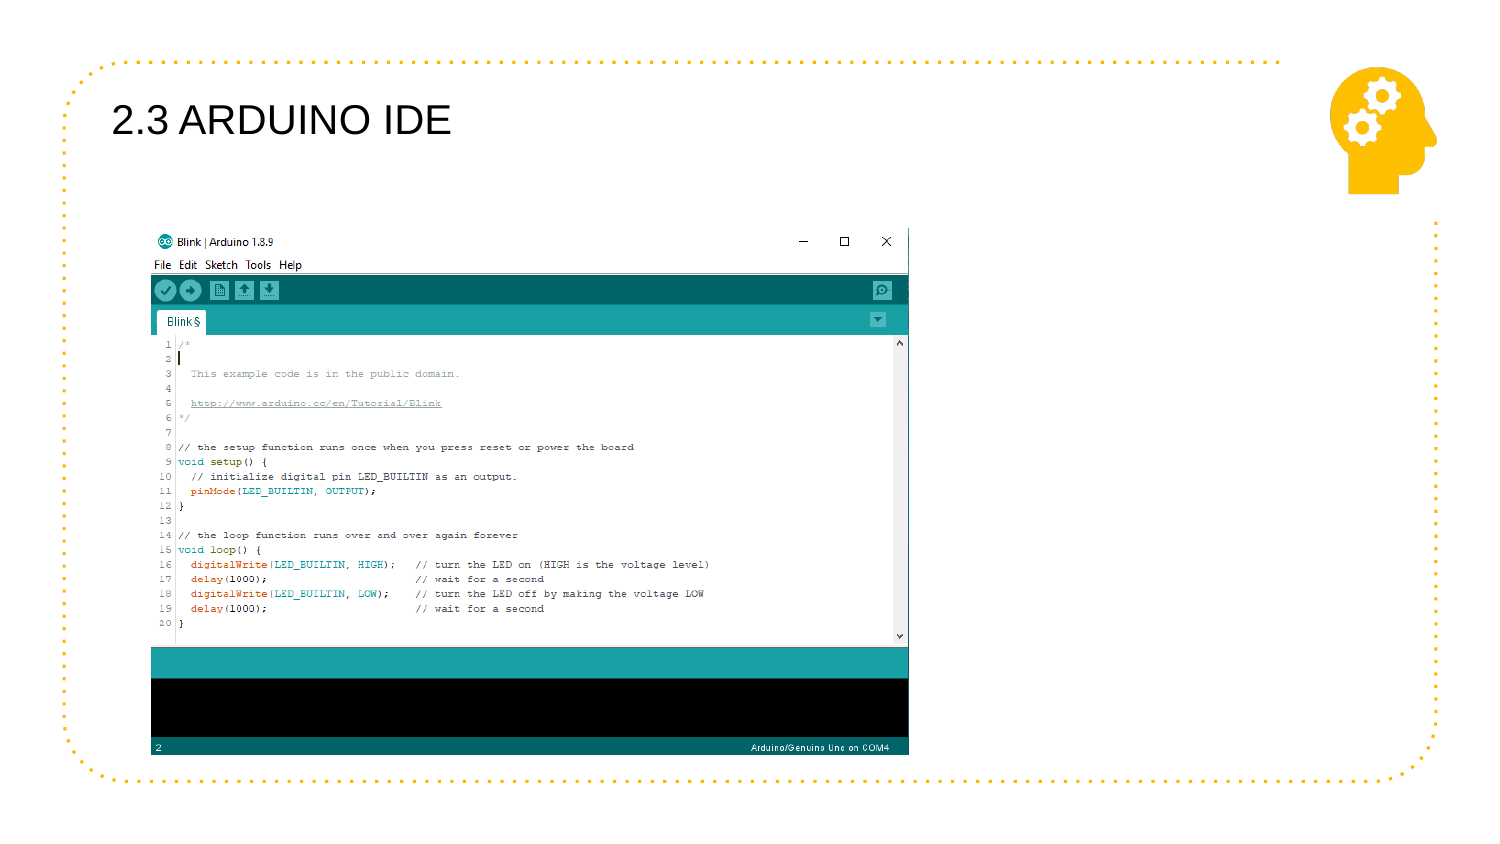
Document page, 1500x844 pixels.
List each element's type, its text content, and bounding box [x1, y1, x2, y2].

picture [1307, 58, 1459, 209]
text_box 2.3 ARDUINO IDE [96, 85, 553, 150]
picture [151, 227, 910, 756]
